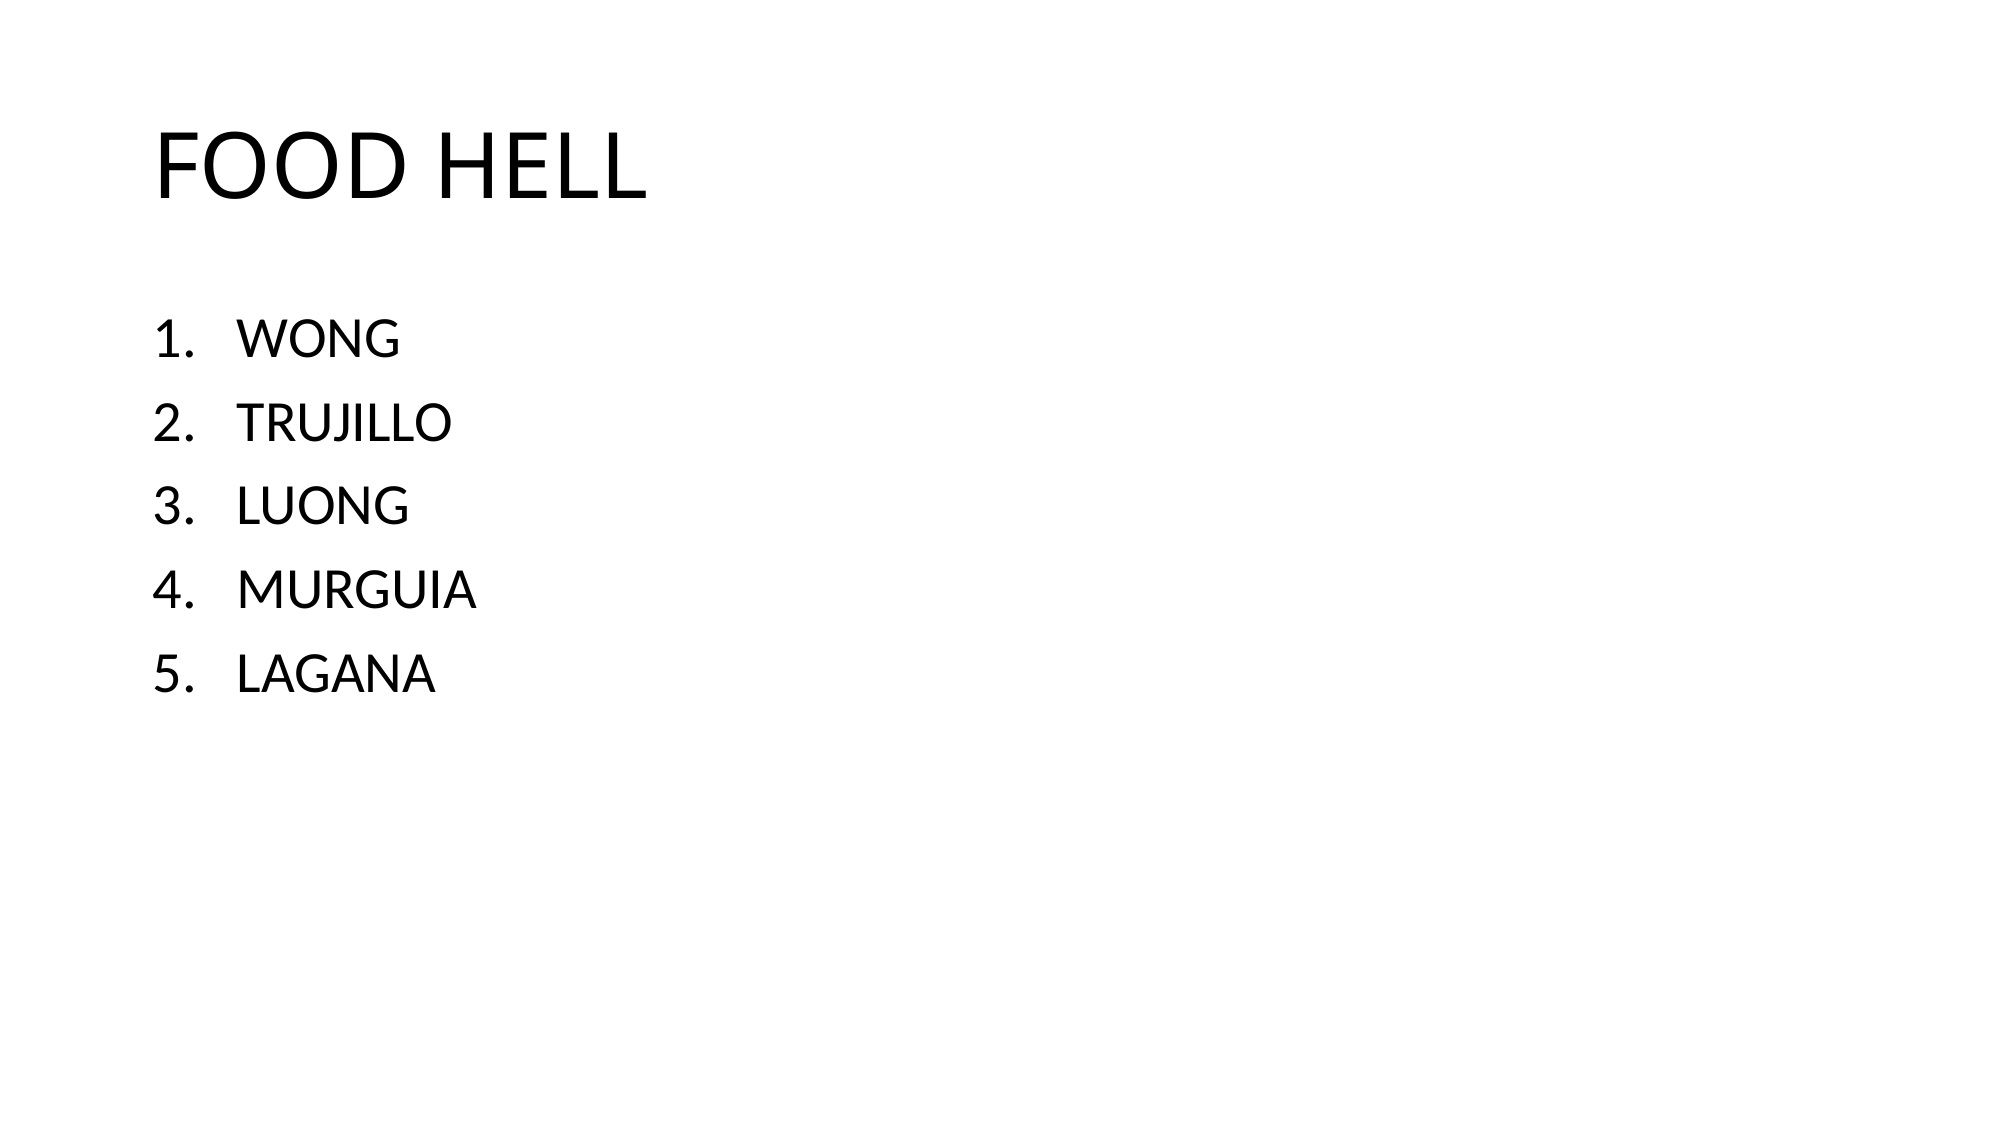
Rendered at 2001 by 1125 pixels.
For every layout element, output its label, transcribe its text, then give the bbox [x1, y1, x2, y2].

title FOOD HELL [137, 59, 1863, 278]
list WONG TRUJILLO LUONG MURGUIA LAGANA [137, 299, 1863, 1014]
